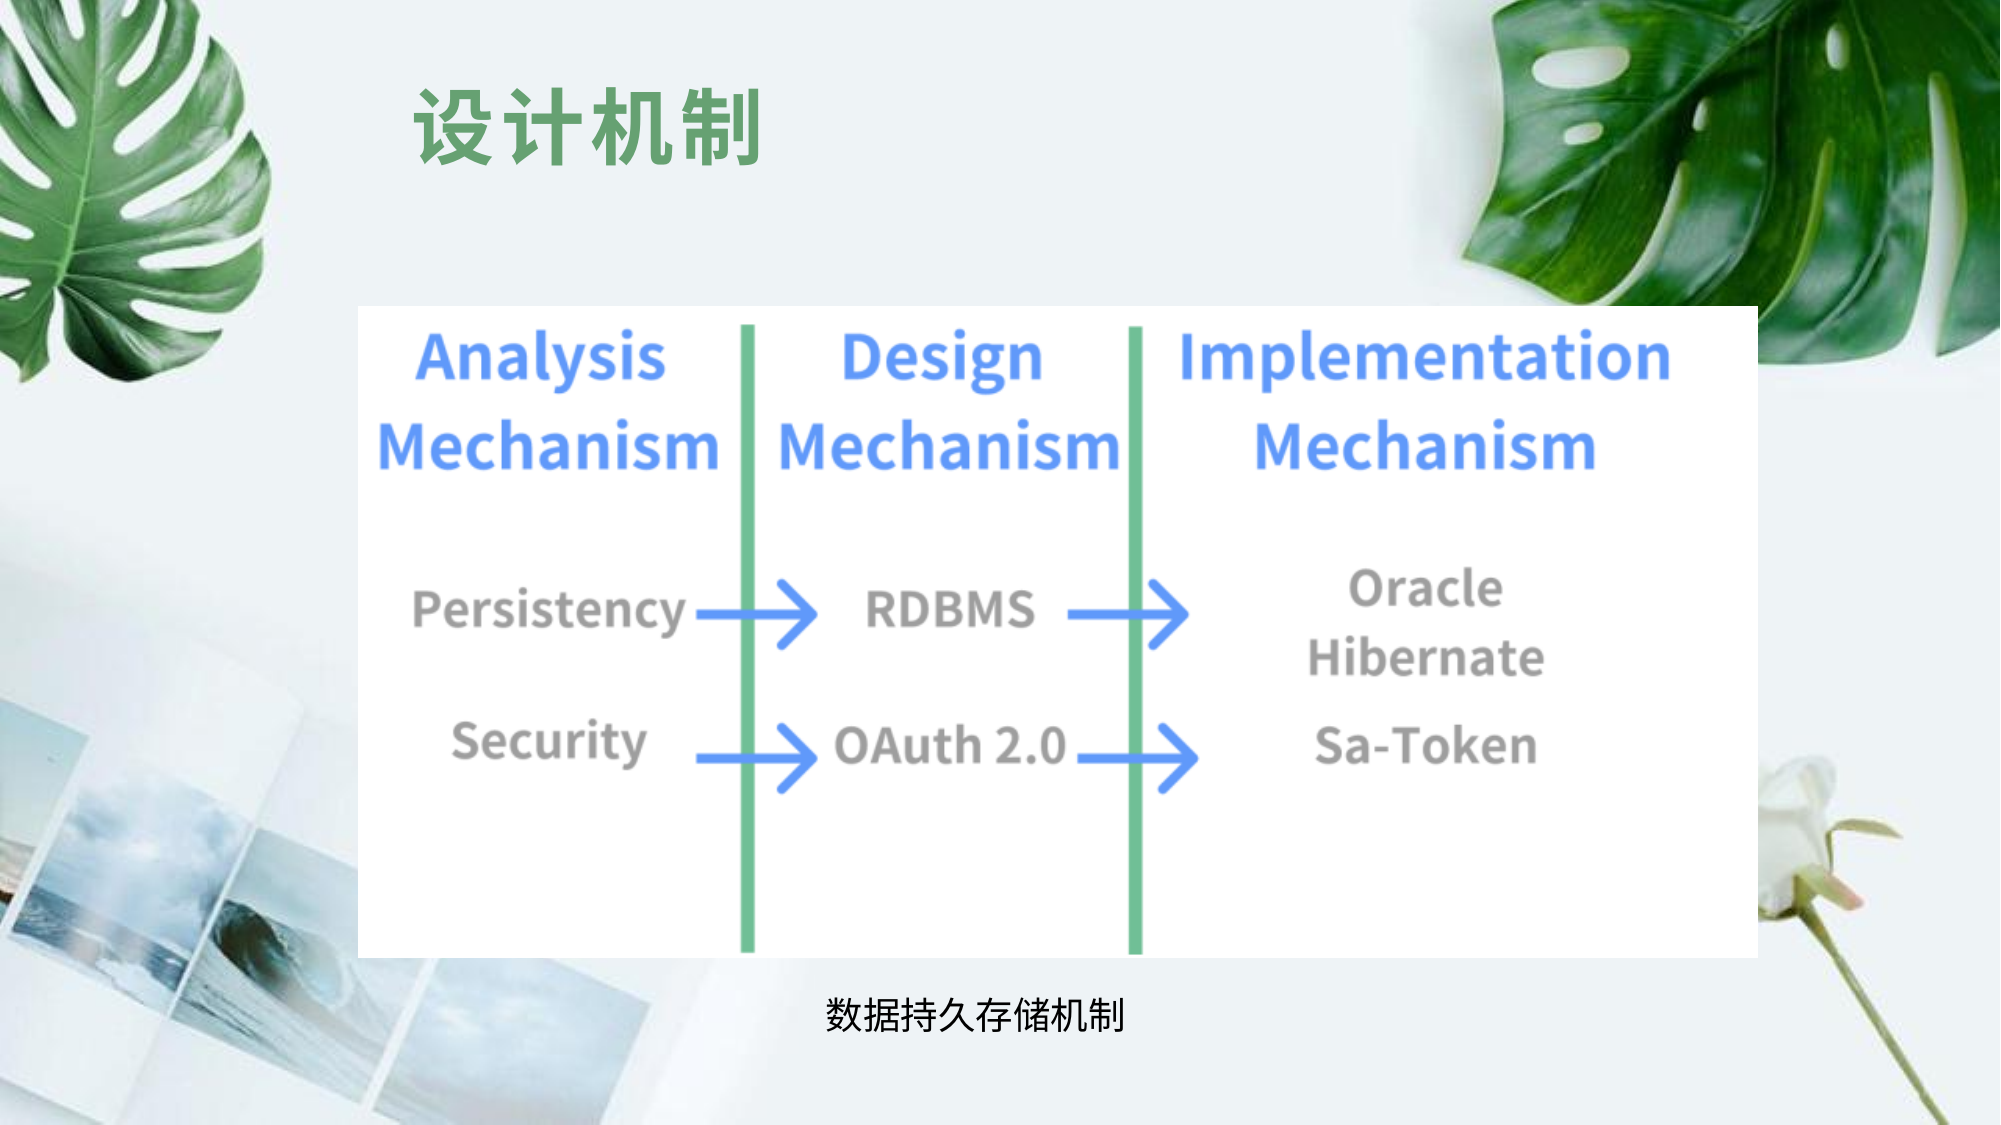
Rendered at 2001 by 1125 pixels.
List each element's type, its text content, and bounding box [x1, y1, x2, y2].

text_box 数据持久存储机制 [811, 984, 1306, 1045]
title 设计机制 [0, 64, 1378, 183]
picture [0, 0, 2000, 1125]
